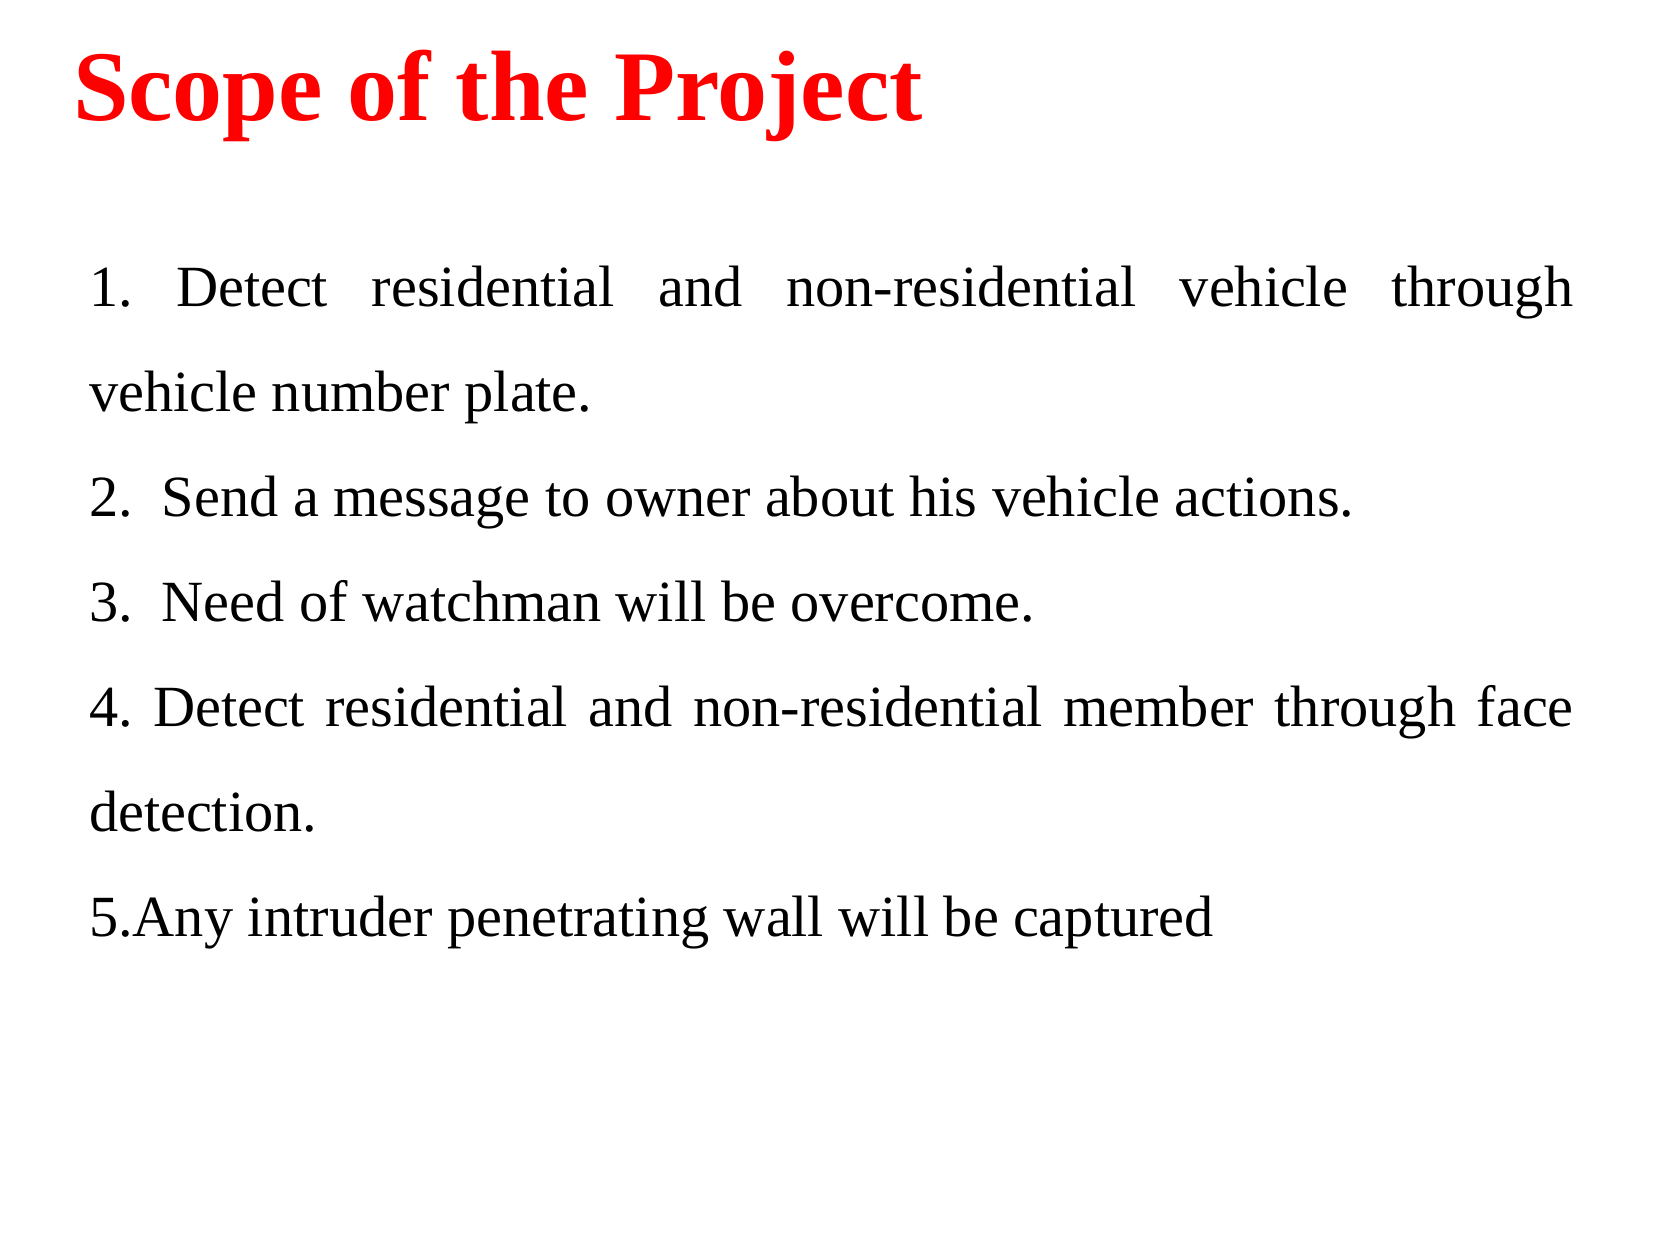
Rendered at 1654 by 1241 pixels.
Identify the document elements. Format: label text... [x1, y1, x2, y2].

text_box Scope of the Project [40, 24, 939, 151]
text_box 1. Detect residential and non-residential vehicle through vehicle number plate. 2. Send a message to owner about his vehicle actions. 3. Need of watchman will be overcome. 4. Detect residential and non-residential member through face detection. 5.Any intruder penetrating wall will be captured [74, 205, 1590, 956]
